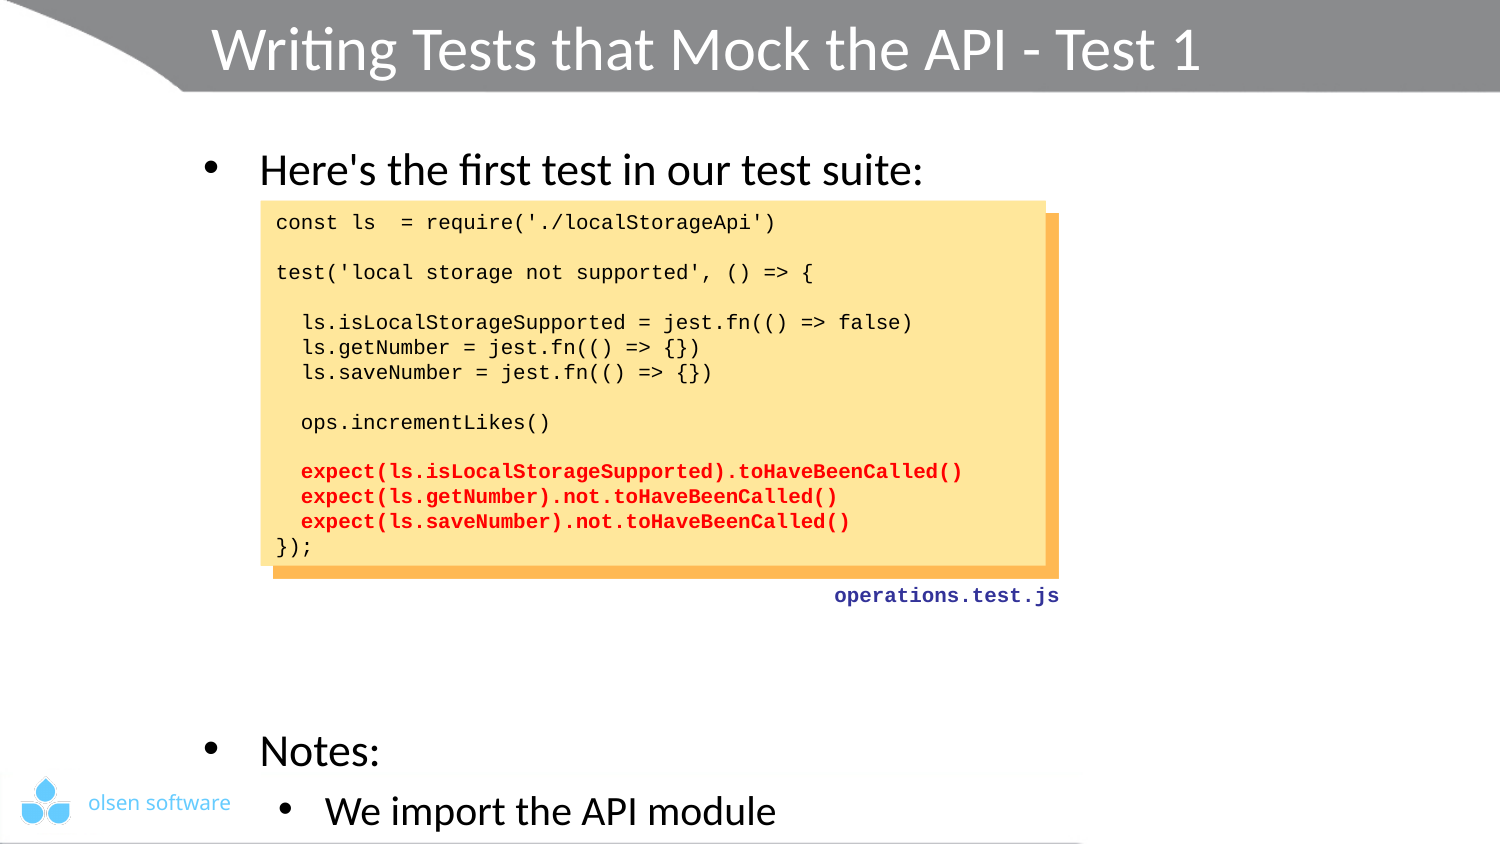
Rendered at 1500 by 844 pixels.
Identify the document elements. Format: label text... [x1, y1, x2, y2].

list Here's the first test in our test suite: Notes: We import the API module We define mock functions for the API We verify the mock functions are called correctly [188, 132, 1479, 714]
text_box operations.test.js [819, 574, 1075, 615]
text_box const ls = require('./localStorageApi') test('local storage not supported', () => { ls.isLocalStorageSupported = jest.fn(() => false) ls.getNumber = jest.fn(() => {}) ls.saveNumber = jest.fn(() => {}) ops.incrementLikes() expect(ls.isLocalStorageSupported).toHaveBeenCalled() expect(ls.getNumber).not.toHaveBeenCalled() expect(ls.saveNumber).not.toHaveBeenCalled() }); [260, 200, 1046, 566]
title Writing Tests that Mock the API - Test 1 [187, 0, 1426, 93]
picture [0, 0, 1500, 844]
